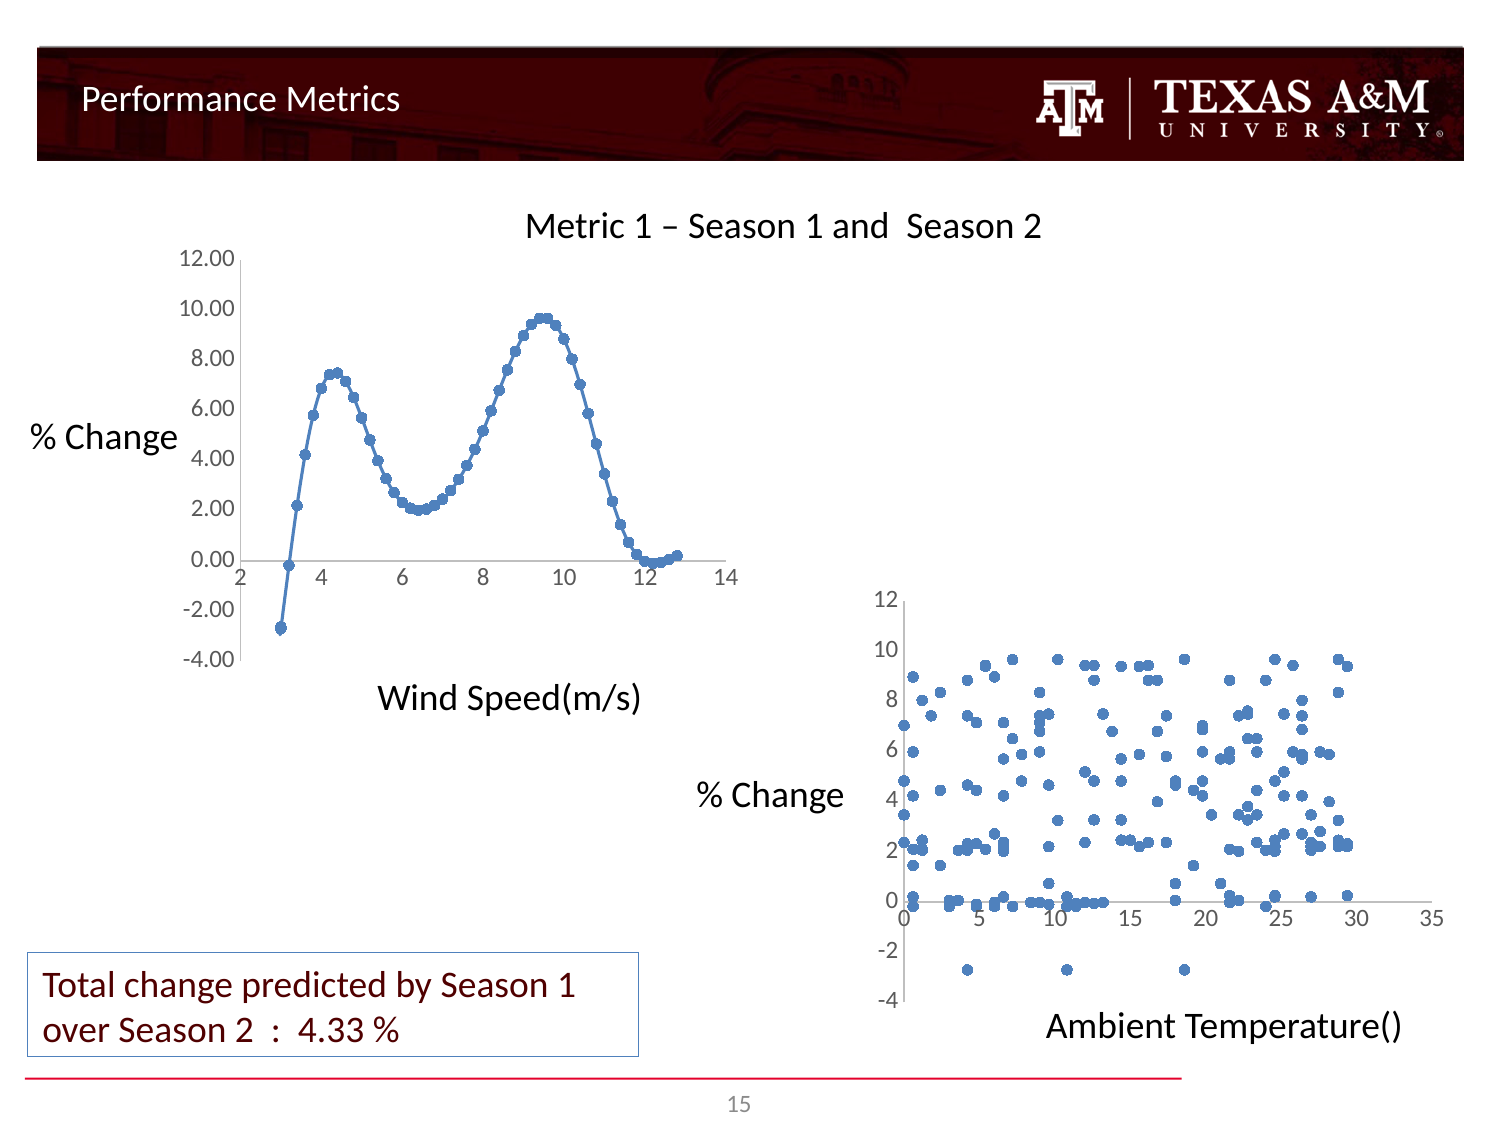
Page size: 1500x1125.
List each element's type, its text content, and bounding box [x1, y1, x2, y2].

text_box % Change [14, 404, 161, 465]
text_box Wind Speed(m/s) [362, 691, 658, 725]
chart [860, 579, 1457, 1024]
text_box Total change predicted by Season 1 over Season 2 : 4.33 % [27, 952, 639, 1057]
picture [37, 45, 1464, 161]
chart [166, 238, 751, 683]
slide_number 15 [416, 1072, 767, 1125]
text_box Performance Metrics [66, 66, 497, 127]
text_box Metric 1 – Season 1 and Season 2 [510, 193, 1105, 254]
text_box % Change [681, 762, 855, 823]
